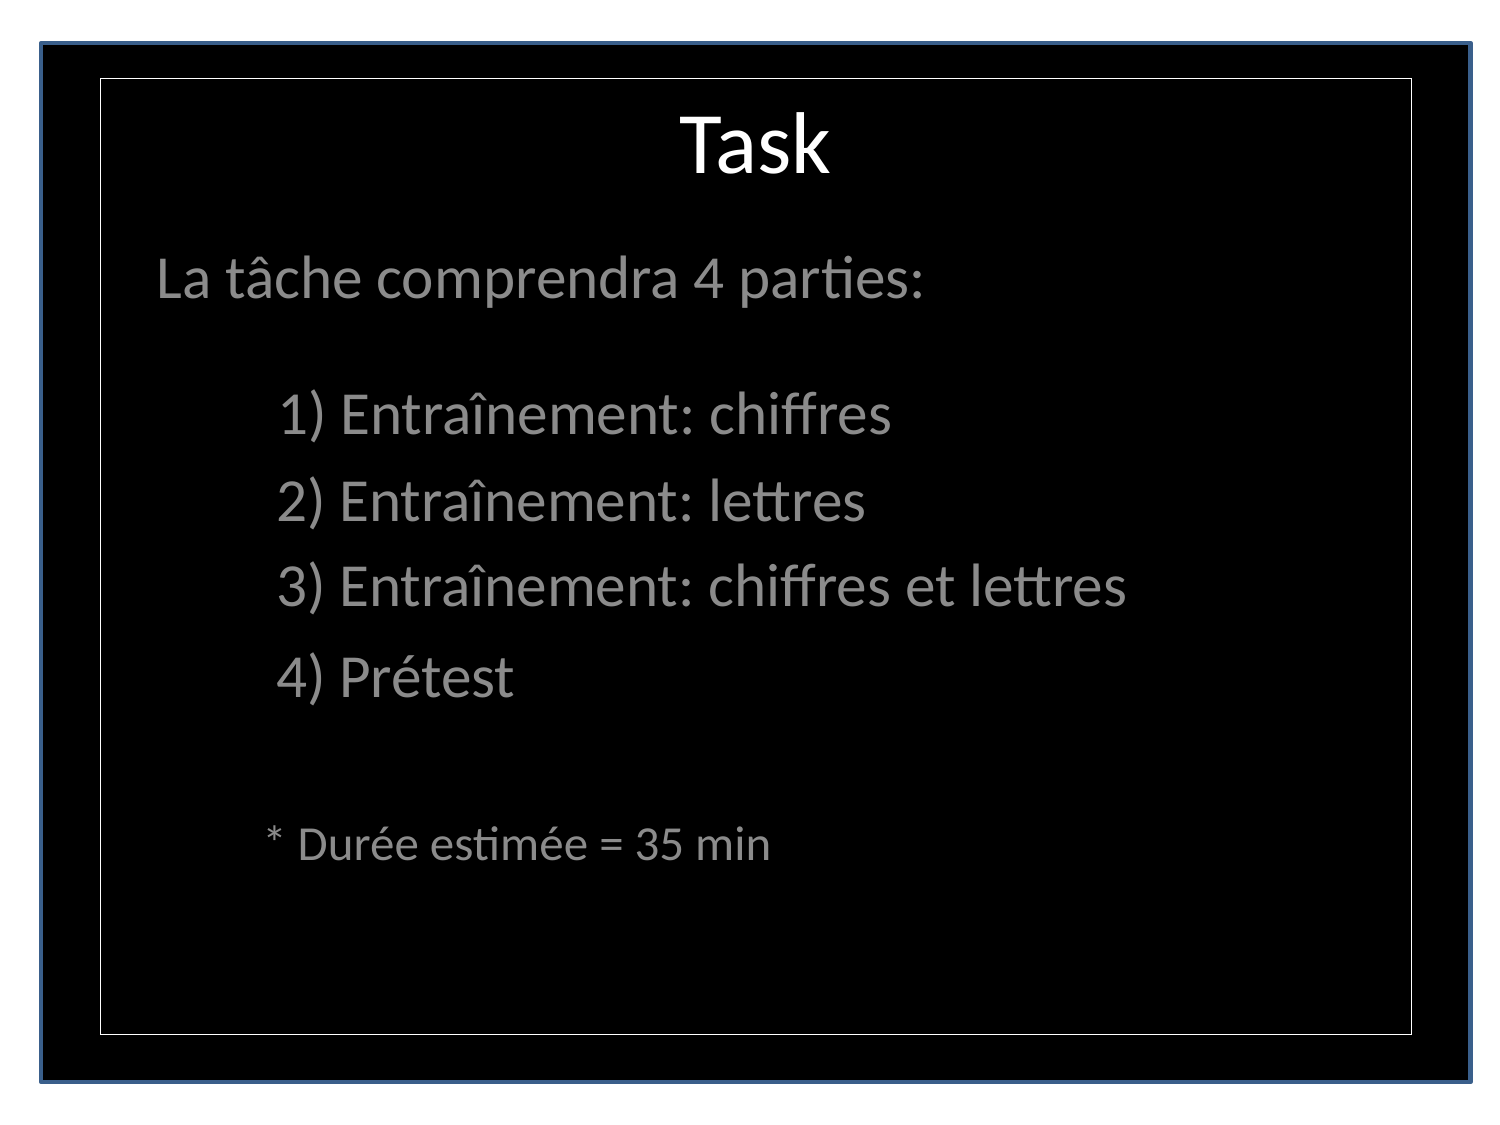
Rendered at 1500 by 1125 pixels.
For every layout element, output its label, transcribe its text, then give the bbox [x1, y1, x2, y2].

text_box [39, 41, 1473, 1084]
subtitle Task La tâche comprendra 4 parties: 1) Entraînement: chiffres 2) Entraînement: lettres 3) Entraînement: chiffres et lettres 4) Prétest * Durée estimée = 35 min [100, 78, 1412, 1035]
